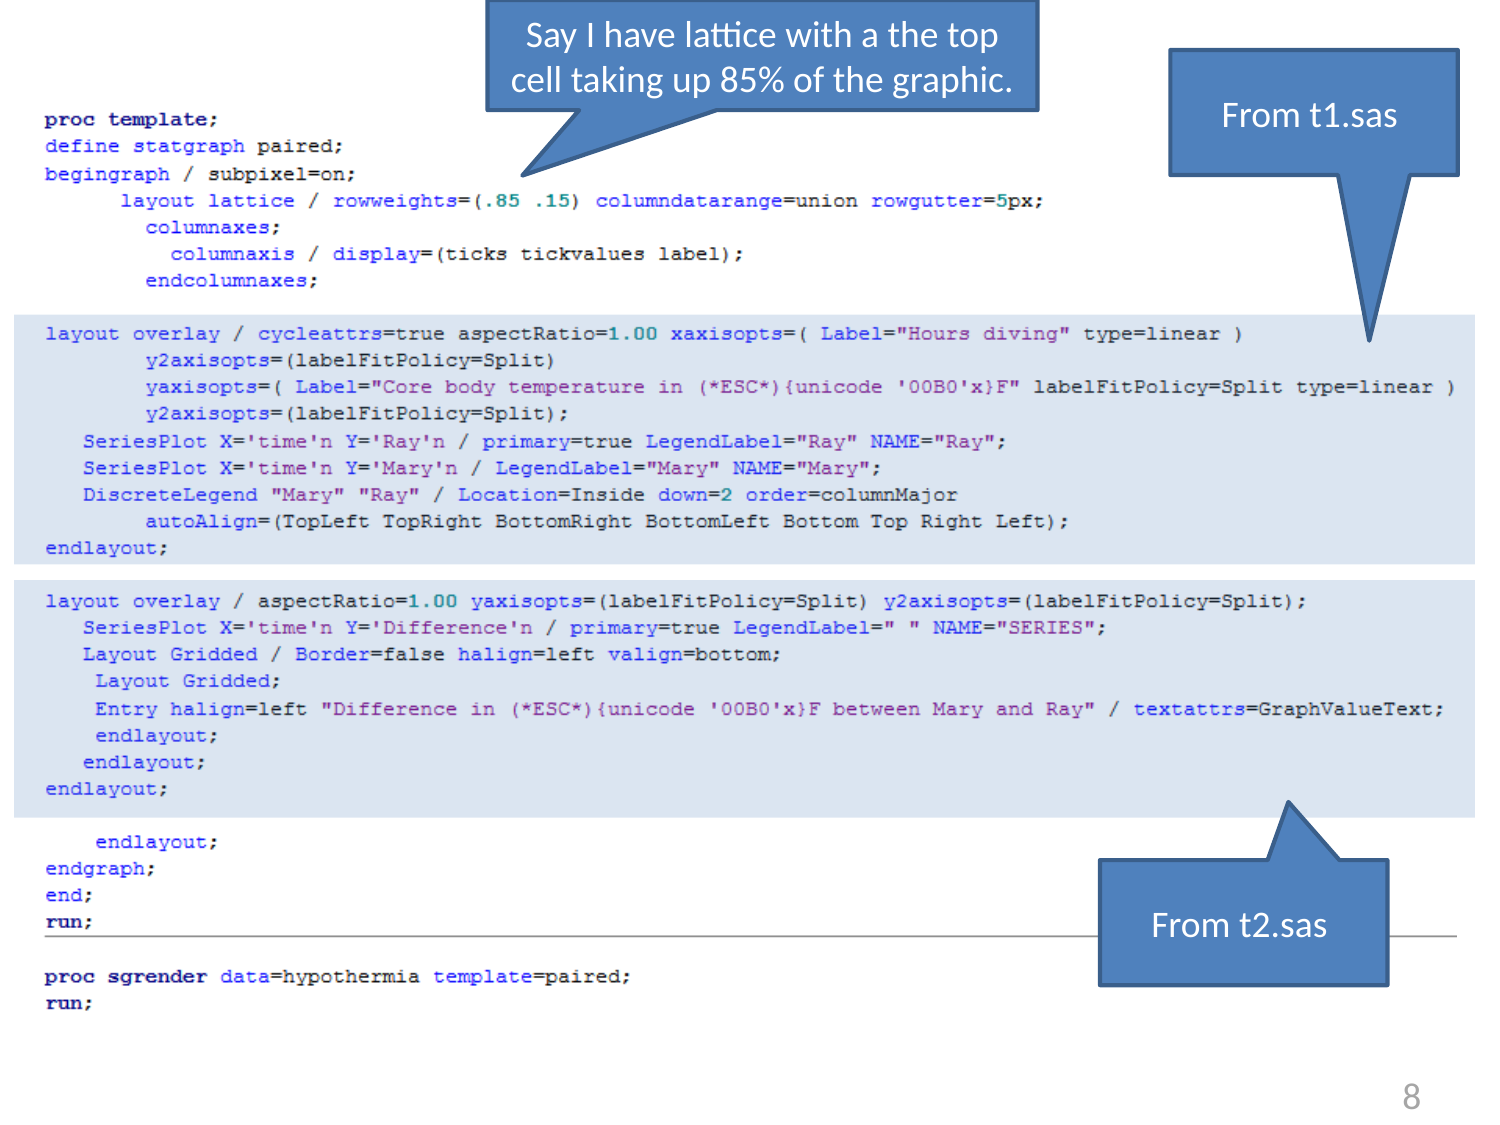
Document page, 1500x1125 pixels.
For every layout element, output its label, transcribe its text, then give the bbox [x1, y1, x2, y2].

text_box [1463, 578, 1477, 820]
text_box From t1.sas [1168, 47, 1460, 111]
text_box [1463, 312, 1477, 567]
text_box [12, 312, 37, 567]
text_box [12, 578, 37, 820]
picture [42, 110, 1457, 1015]
text_box Say I have lattice with a the top cell taking up 85% of the graphic. [485, 0, 1040, 109]
